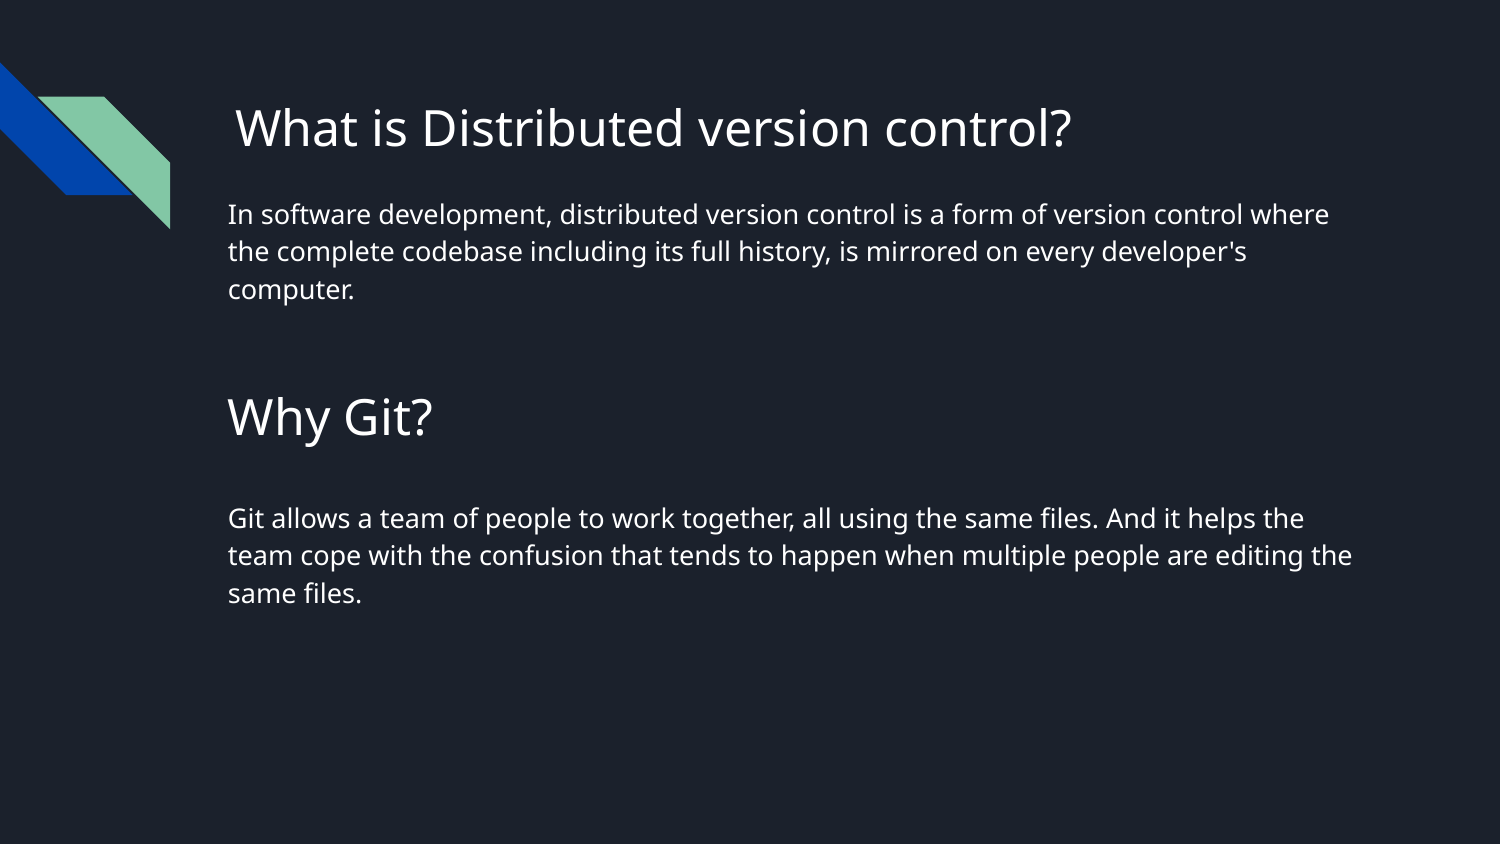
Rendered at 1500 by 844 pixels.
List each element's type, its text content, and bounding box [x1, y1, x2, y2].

list Git allows a team of people to work together, all using the same files. And it helps the team cope with the confusion that tends to happen when multiple people are editing the same files. [212, 481, 1368, 620]
title What is Distributed version control? [220, 81, 1376, 178]
title Why Git? [212, 370, 1368, 474]
list In software development, distributed version control is a form of version control where the complete codebase including its full history, is mirrored on every developer's computer. [212, 177, 1368, 309]
